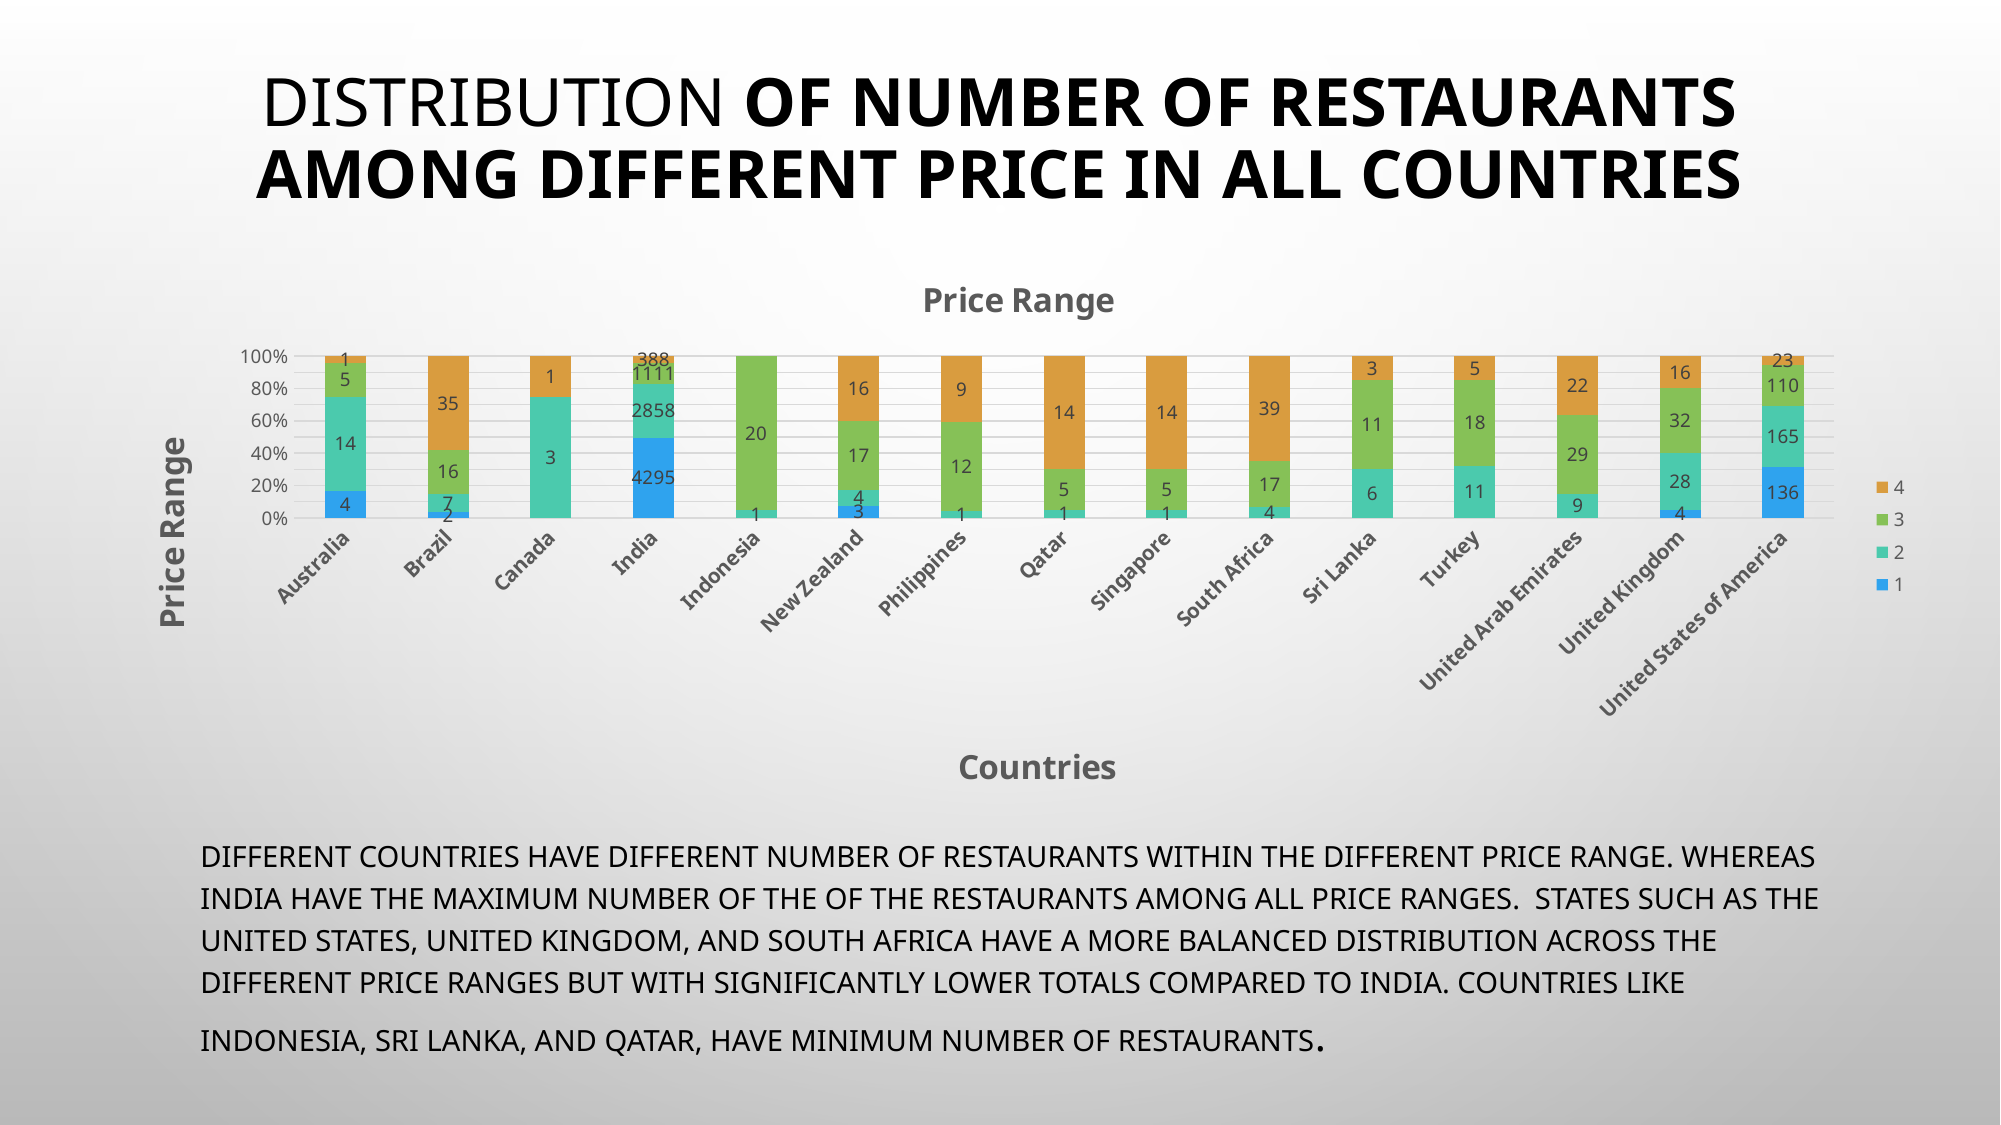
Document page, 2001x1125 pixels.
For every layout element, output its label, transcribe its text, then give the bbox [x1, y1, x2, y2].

chart [112, 247, 1924, 825]
list Different countries have different number of restaurants within the different price range. Whereas India have the maximum number of the of the restaurants among all price ranges. States such as the United States, United Kingdom, and South Africa have a more balanced distribution across the different price ranges but with significantly lower totals compared to India. Countries like Indonesia, Sri Lanka, and Qatar, have minimum number of restaurants. [185, 835, 1851, 1102]
picture [0, 0, 2000, 1125]
title Distribution of number of restaurants among different price in all countries [113, 23, 1887, 247]
